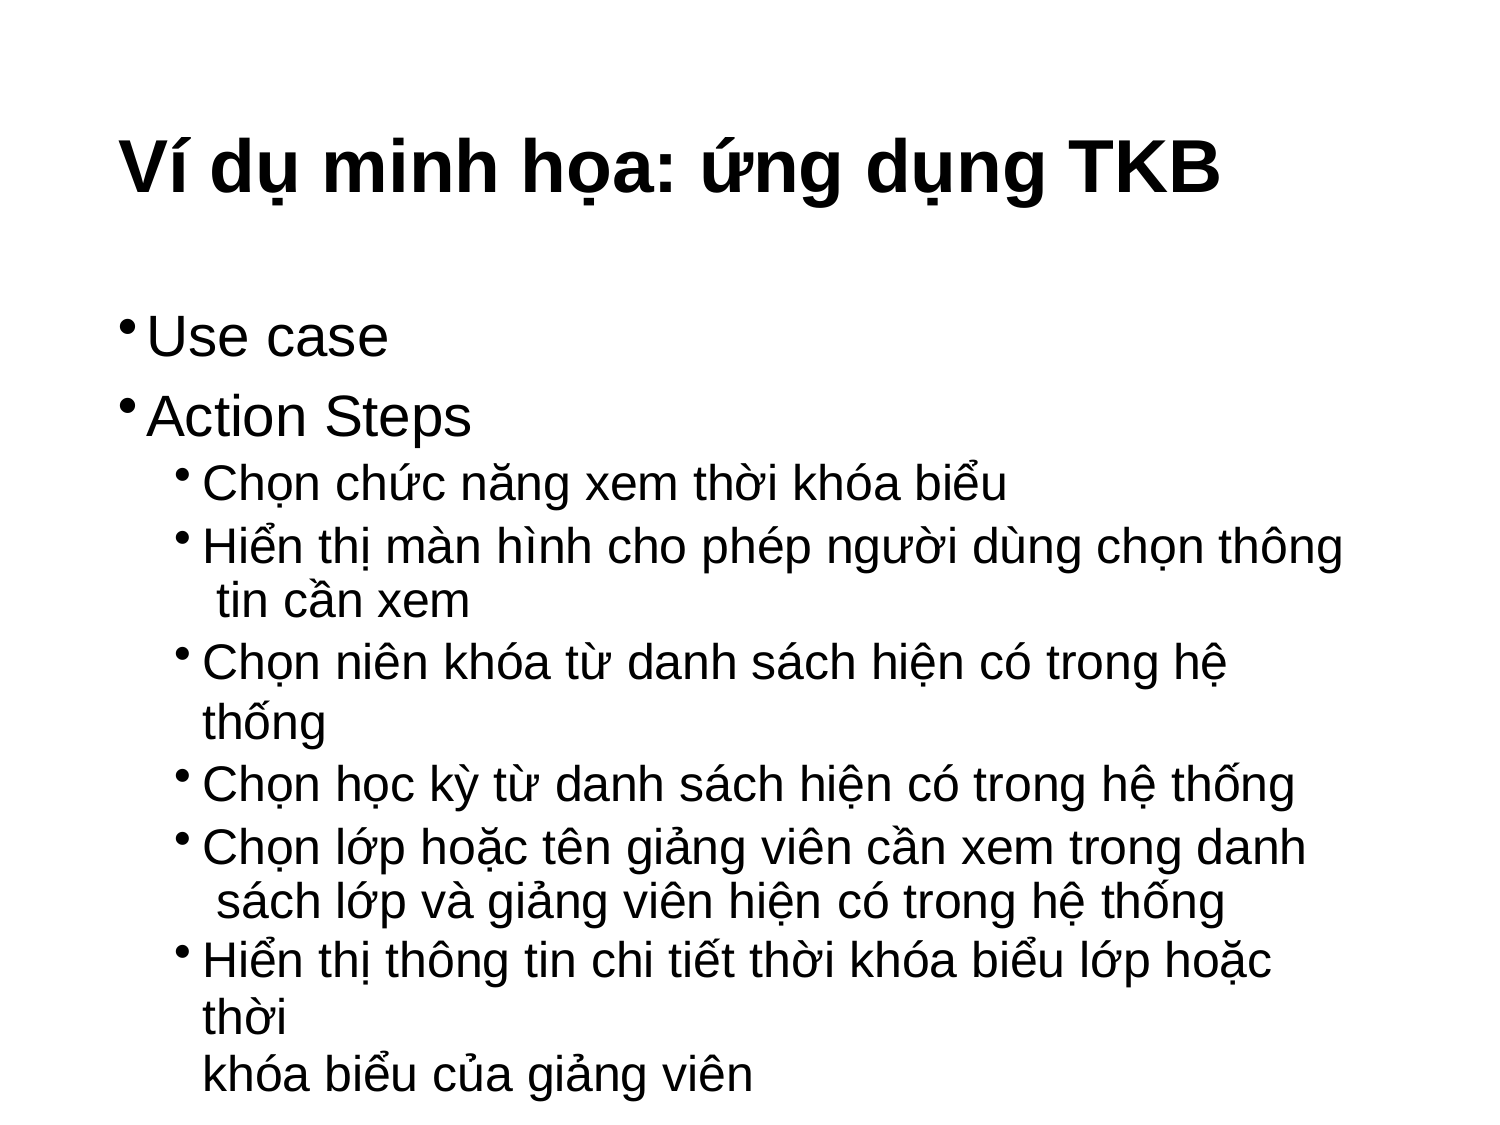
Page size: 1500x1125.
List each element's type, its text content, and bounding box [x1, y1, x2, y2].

title Ví dụ minh họa: ứng dụng TKB [116, 115, 1229, 286]
text_box Use case Action Steps Chọn chức năng xem thời khóa biểu Hiển thị màn hình cho phép người dùng chọn thông tin cần xem Chọn niên khóa từ danh sách hiện có trong hệ thống Chọn học kỳ từ danh sách hiện có trong hệ thống Chọn lớp hoặc tên giảng viên cần xem trong danh sách lớp và giảng viên hiện có trong hệ thống Hiển thị thông tin chi tiết thời khóa biểu lớp hoặc thời khóa biểu của giảng viên [115, 286, 1377, 1102]
